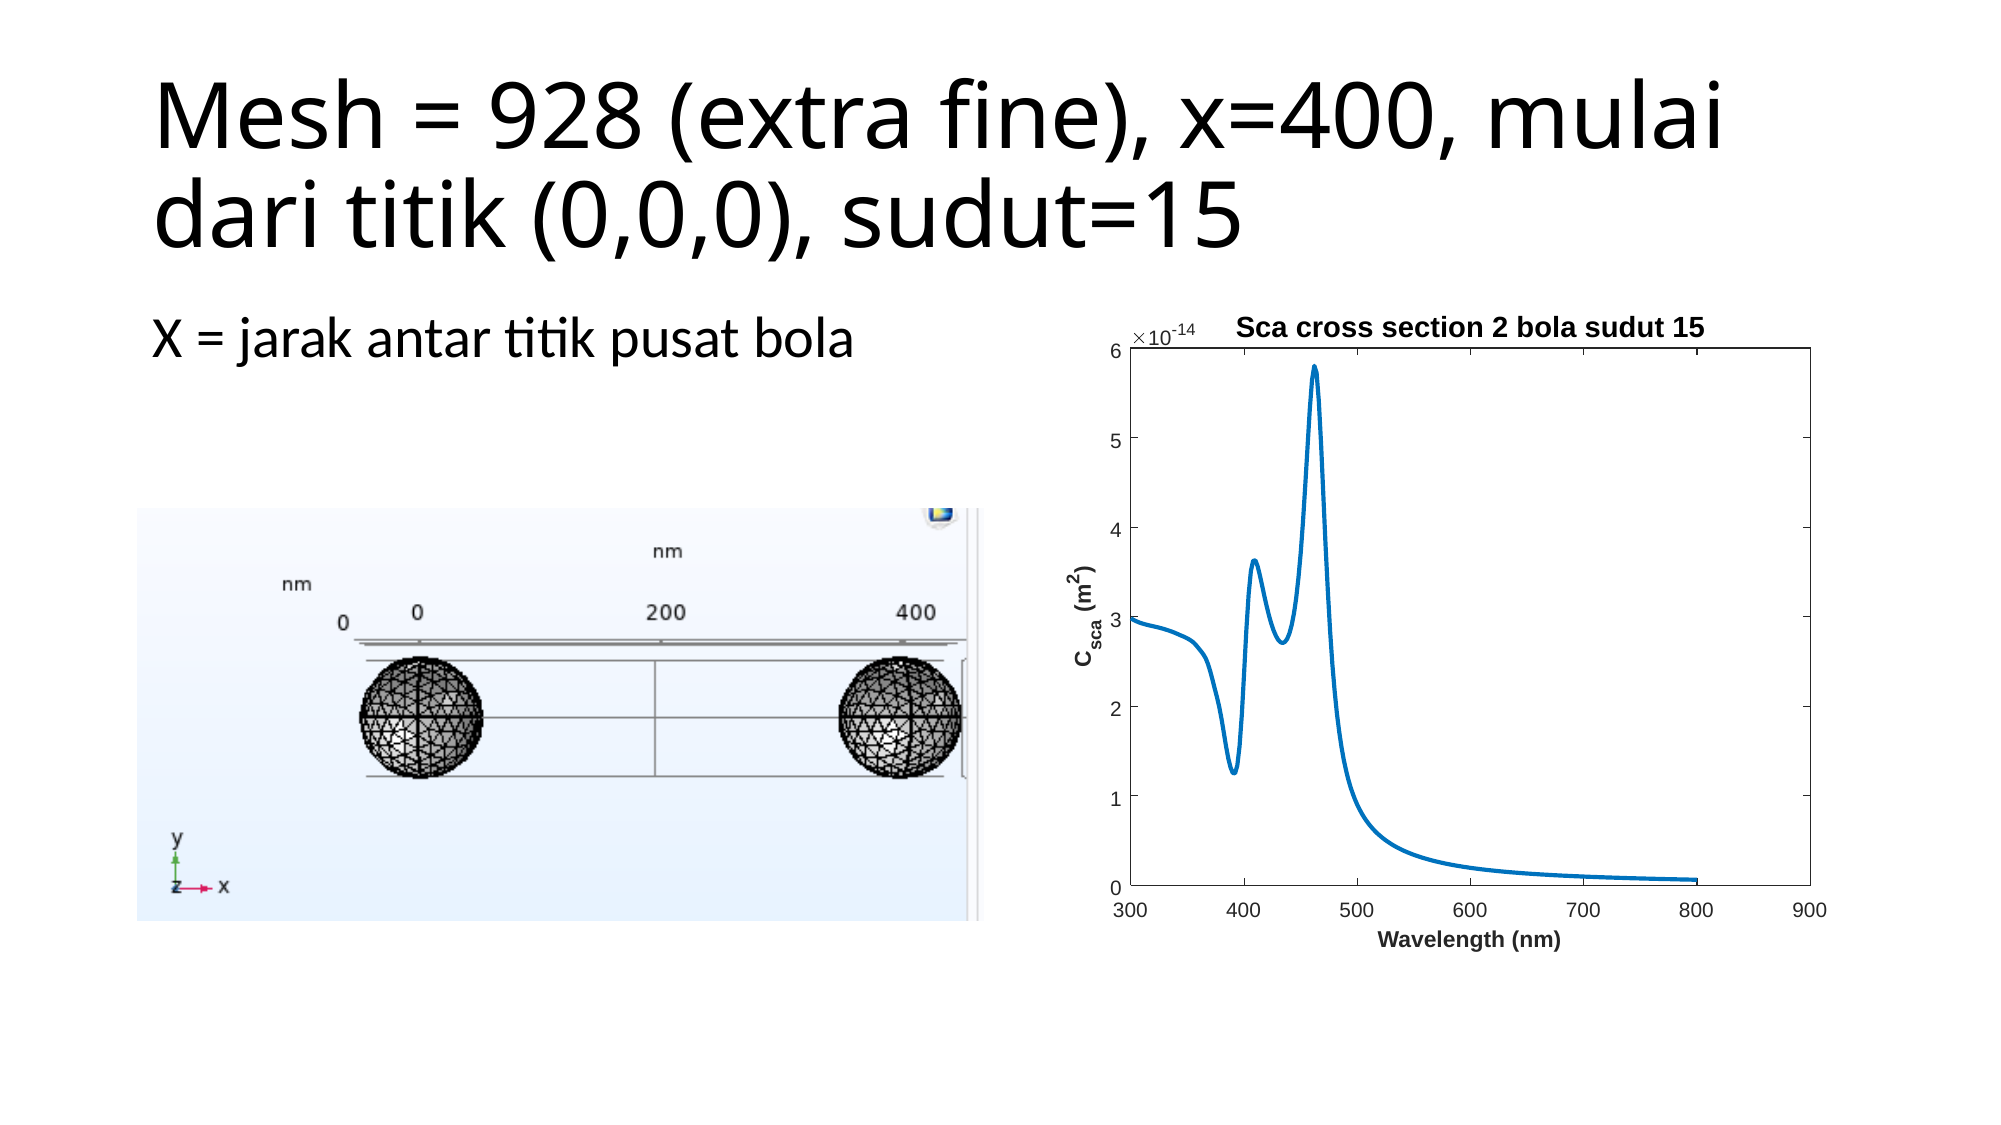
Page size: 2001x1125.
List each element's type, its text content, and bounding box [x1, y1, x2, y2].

title Mesh = 928 (extra fine), x=400, mulai dari titik (0,0,0), sudut=15 [137, 59, 1863, 278]
list X = jarak antar titik pusat bola [137, 299, 1863, 1014]
picture [1016, 299, 1892, 956]
picture [137, 508, 984, 921]
